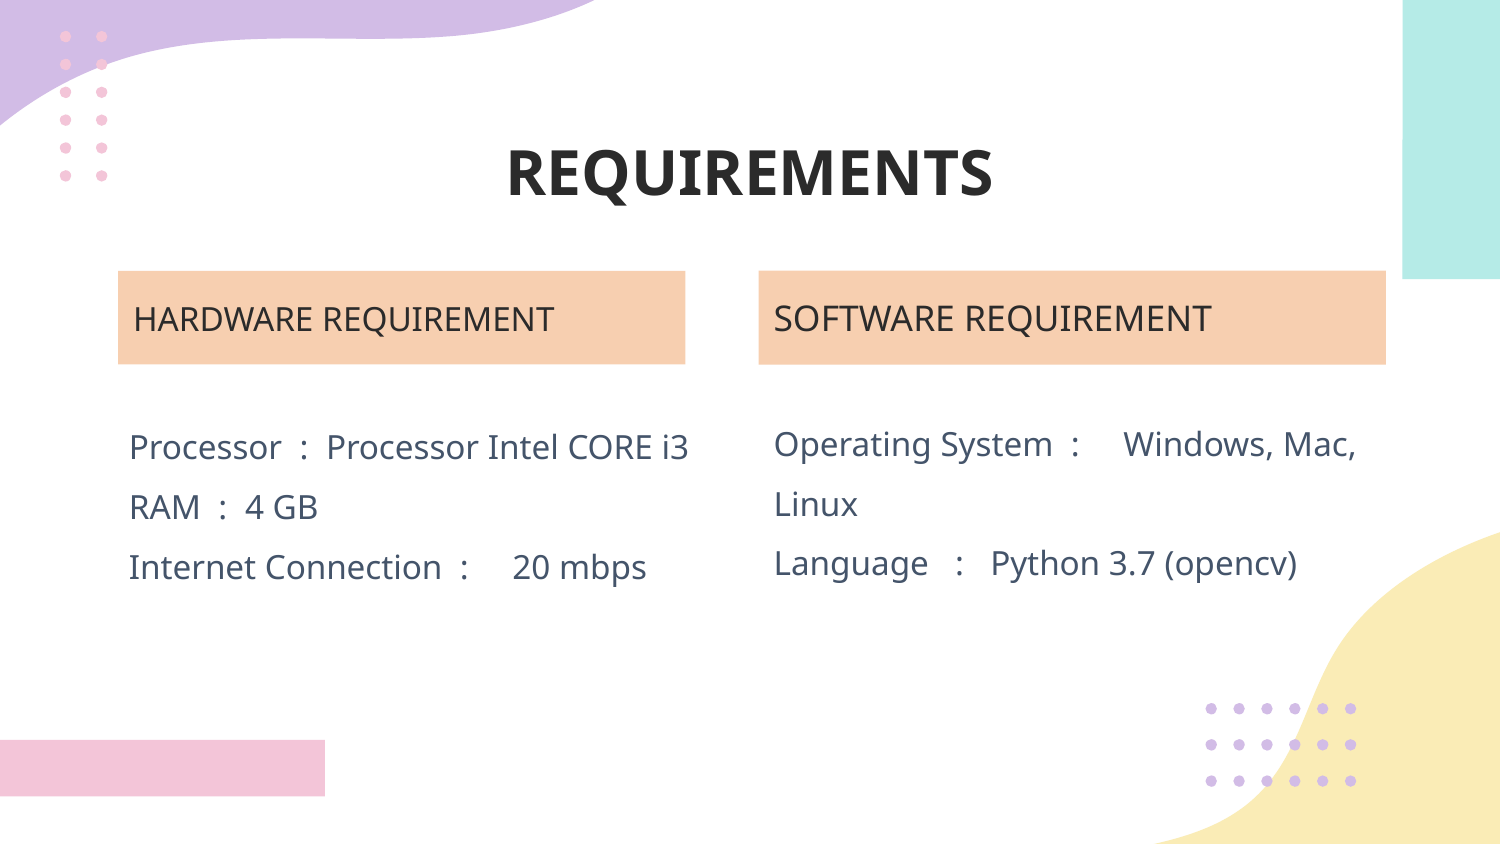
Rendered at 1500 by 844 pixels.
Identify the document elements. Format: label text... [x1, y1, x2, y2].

list Processor : Processor Intel CORE i3 RAM : 4 GB Internet Connection : 20 mbps [114, 391, 709, 671]
text_box [1153, 532, 1500, 844]
list Operating System : Windows, Mac, Linux Language : Python 3.7 (opencv) [758, 387, 1420, 668]
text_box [1238, 669, 1323, 821]
subtitle HARDWARE REQUIREMENT [118, 270, 686, 365]
subtitle SOFTWARE REQUIREMENT [758, 270, 1386, 365]
title REQUIREMENTS [118, 117, 1382, 212]
